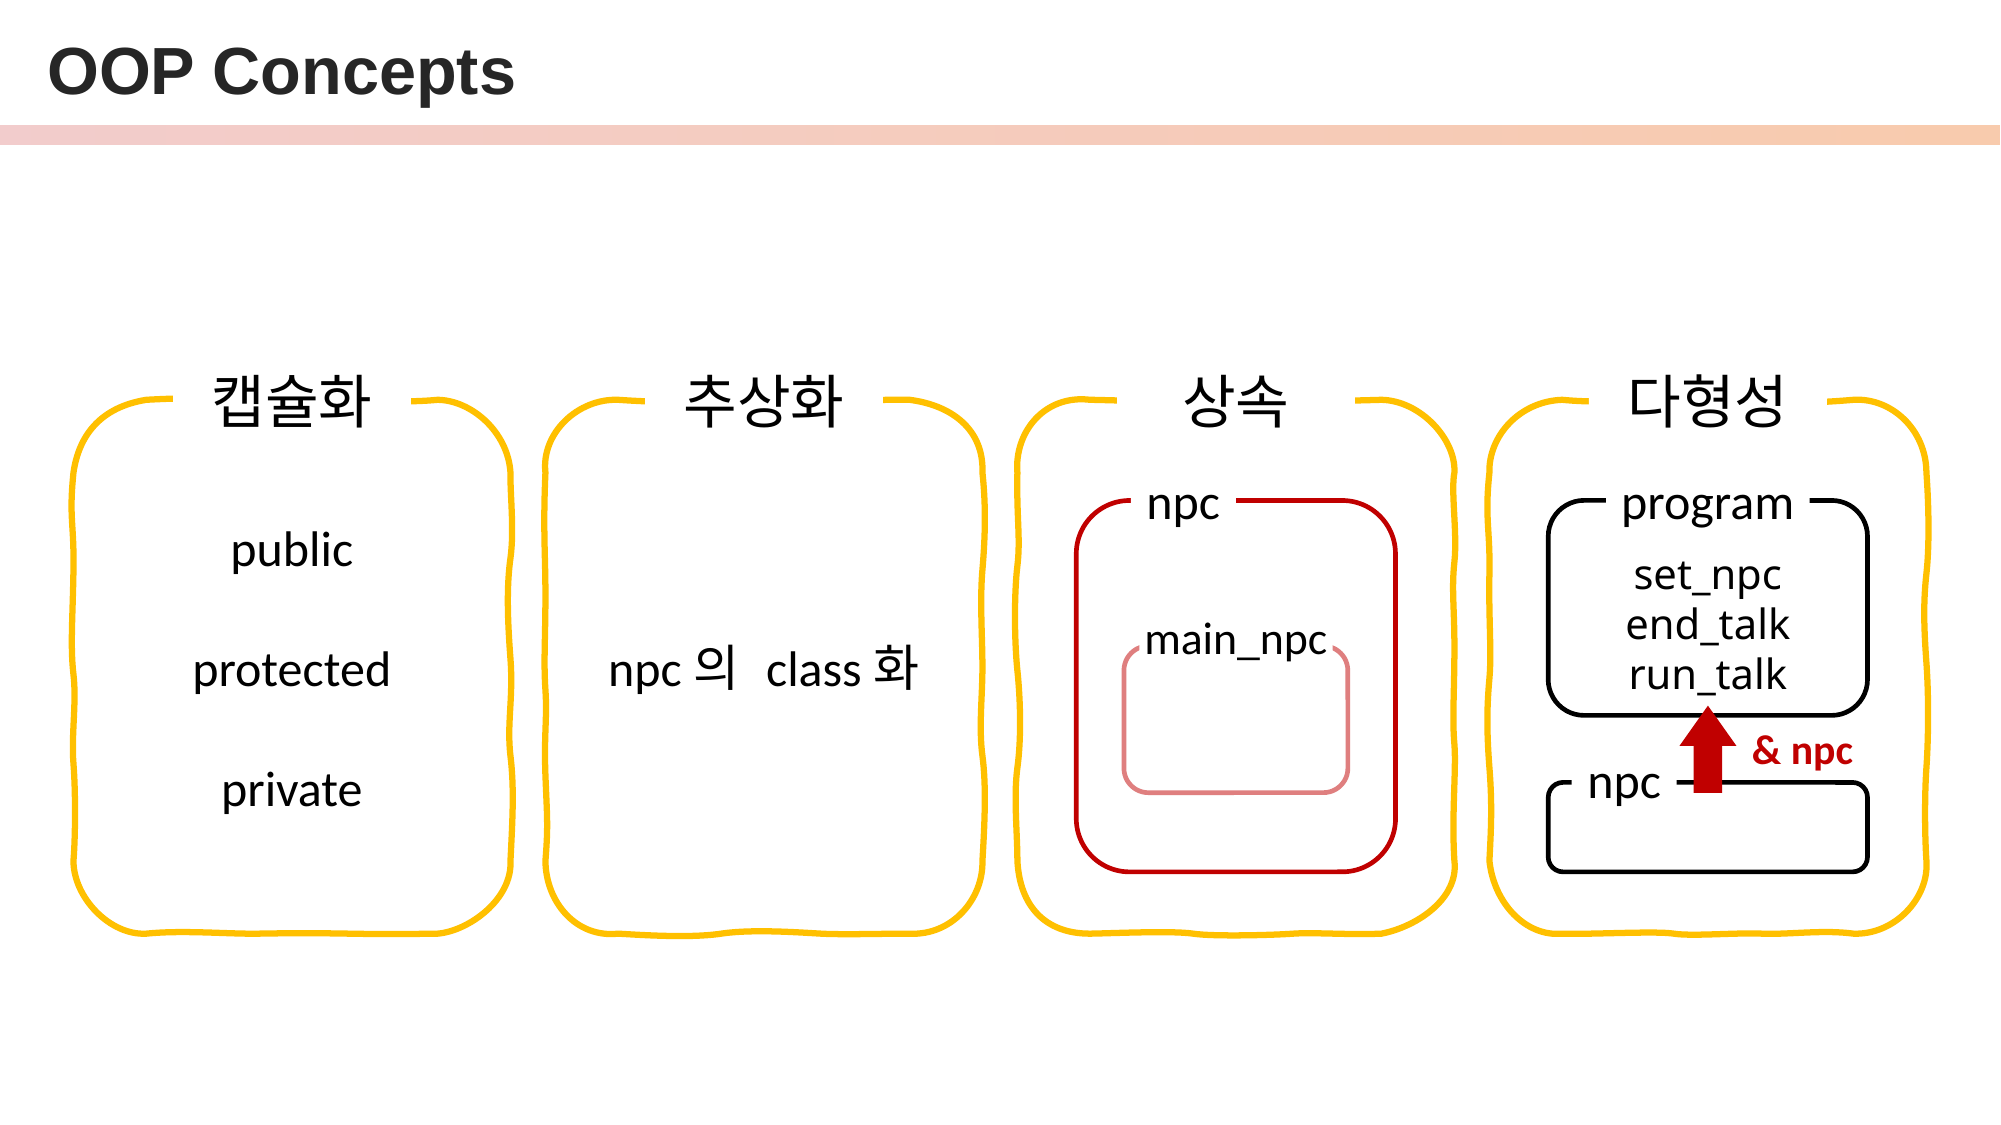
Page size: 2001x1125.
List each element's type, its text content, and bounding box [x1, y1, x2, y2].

text_box npc [1571, 741, 1677, 816]
text_box program [1606, 462, 1810, 538]
text_box 캡슐화 [173, 357, 411, 443]
text_box [1013, 398, 1457, 937]
text_box [1677, 703, 1737, 794]
text_box npc [1130, 462, 1236, 538]
text_box & npc [1737, 715, 1912, 781]
text_box npc의 class화 [543, 398, 986, 938]
text_box 추상화 [645, 357, 883, 443]
text_box main_npc [1115, 601, 1356, 671]
text_box public protected private [70, 397, 514, 936]
text_box [1547, 781, 1869, 873]
text_box set_npc end_talk run_talk [1547, 499, 1869, 717]
title OOP Concepts [32, 24, 1964, 121]
text_box 다형성 [1588, 357, 1827, 443]
text_box [1075, 499, 1397, 873]
text_box [1486, 398, 1930, 936]
text_box [1122, 671, 1349, 794]
text_box 상속 [1117, 357, 1355, 443]
